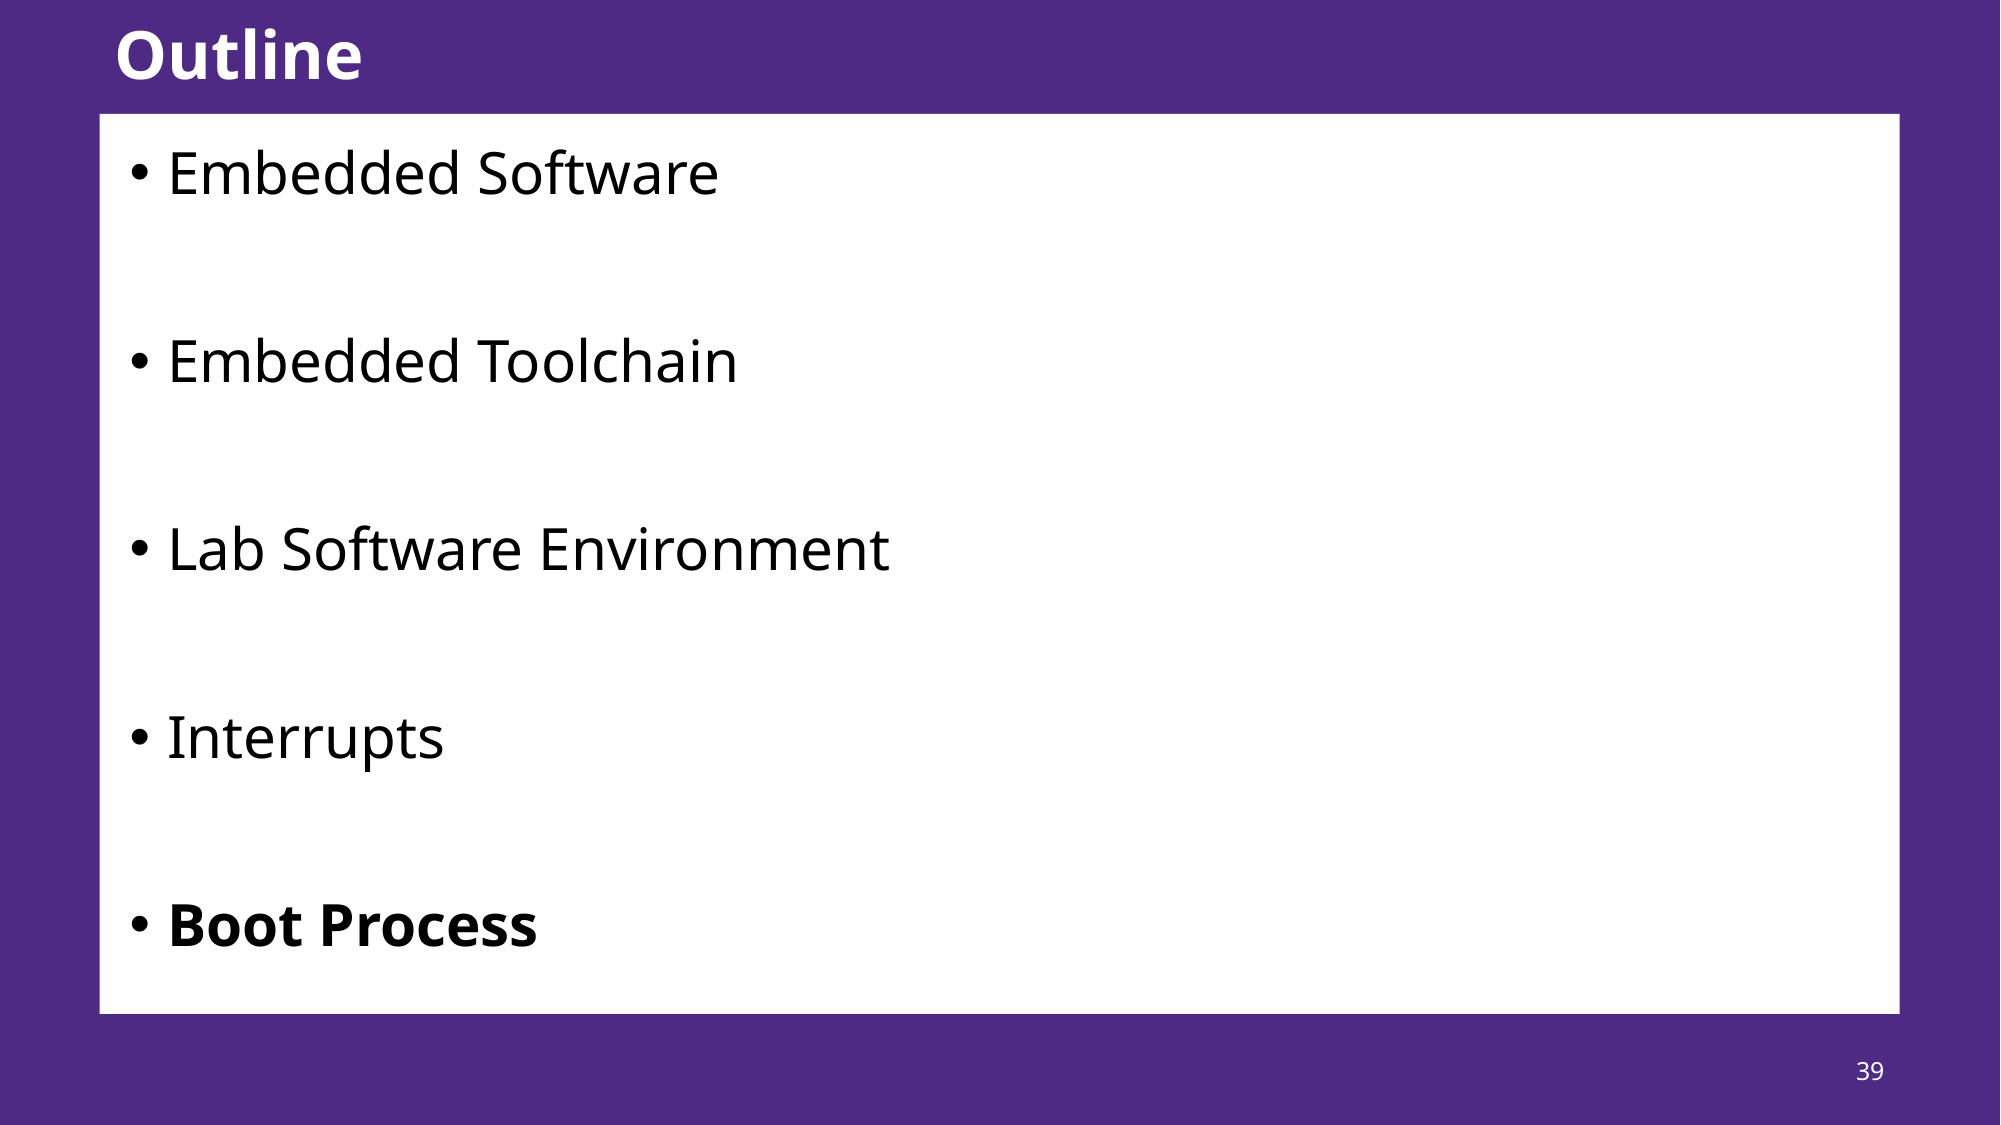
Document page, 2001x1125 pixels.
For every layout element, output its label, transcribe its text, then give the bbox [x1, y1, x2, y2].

title Outline [99, 1, 1900, 114]
slide_number 39 [1749, 1042, 1900, 1103]
list Embedded Software Embedded Toolchain Lab Software Environment Interrupts Boot Process [99, 114, 1900, 1014]
